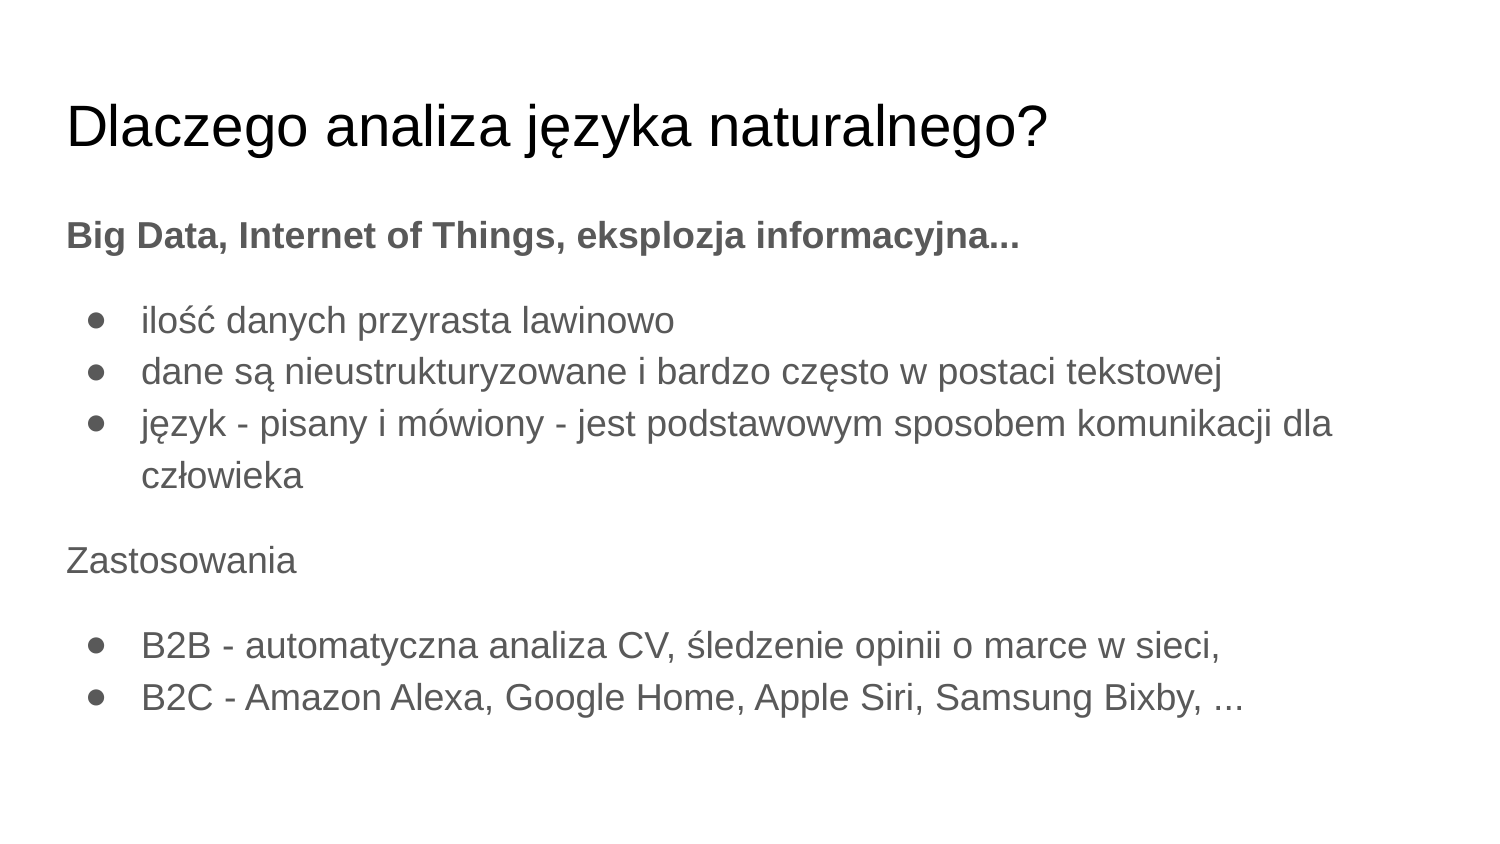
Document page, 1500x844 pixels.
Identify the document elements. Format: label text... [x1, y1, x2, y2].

title Dlaczego analiza języka naturalnego? [51, 72, 1449, 167]
list Big Data, Internet of Things, eksplozja informacyjna... ilość danych przyrasta lawinowo dane są nieustrukturyzowane i bardzo często w postaci tekstowej język - pisany i mówiony - jest podstawowym sposobem komunikacji dla człowieka Zastosowania B2B - automatyczna analiza CV, śledzenie opinii o marce w sieci, B2C - Amazon Alexa, Google Home, Apple Siri, Samsung Bixby, ... [51, 189, 1449, 750]
